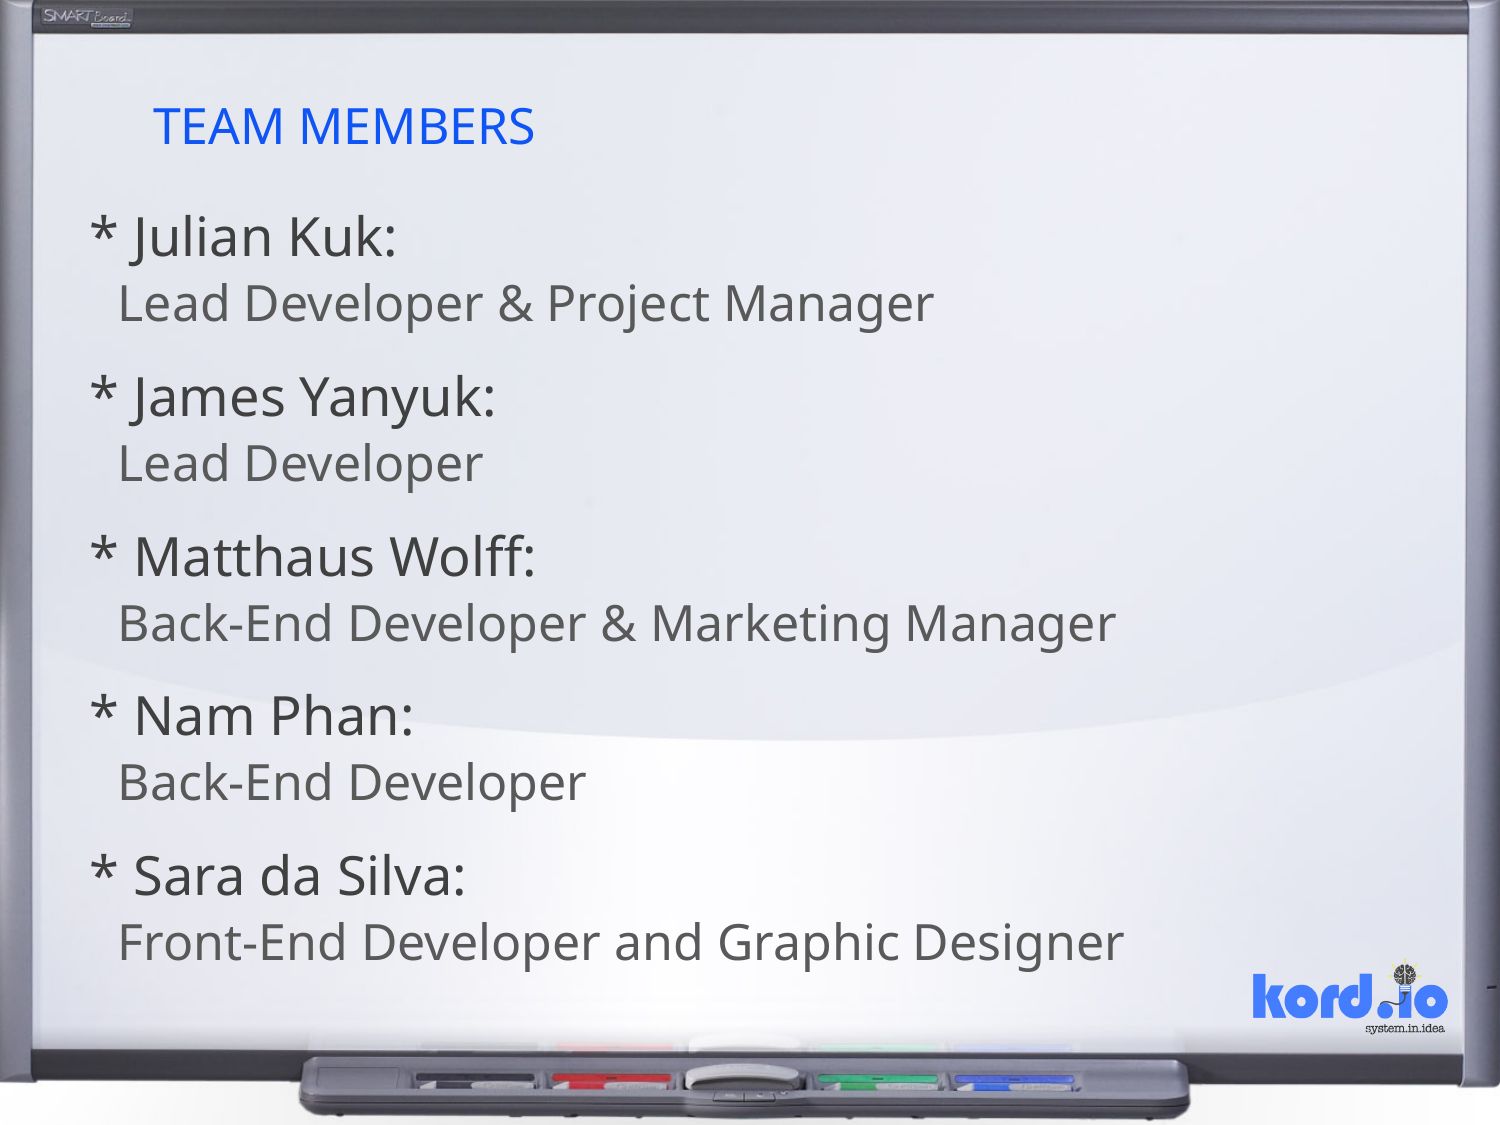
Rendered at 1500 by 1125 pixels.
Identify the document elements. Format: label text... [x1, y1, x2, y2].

picture [0, 0, 1500, 1125]
text_box TEAM MEMBERS [138, 87, 551, 163]
text_box * Julian Kuk: Lead Developer & Project Manager * James Yanyuk: Lead Developer * Matthaus Wolff: Back-End Developer & Marketing Manager * Nam Phan: Back-End Developer * Sara da Silva: Front-End Developer and Graphic Designer [74, 194, 1425, 979]
